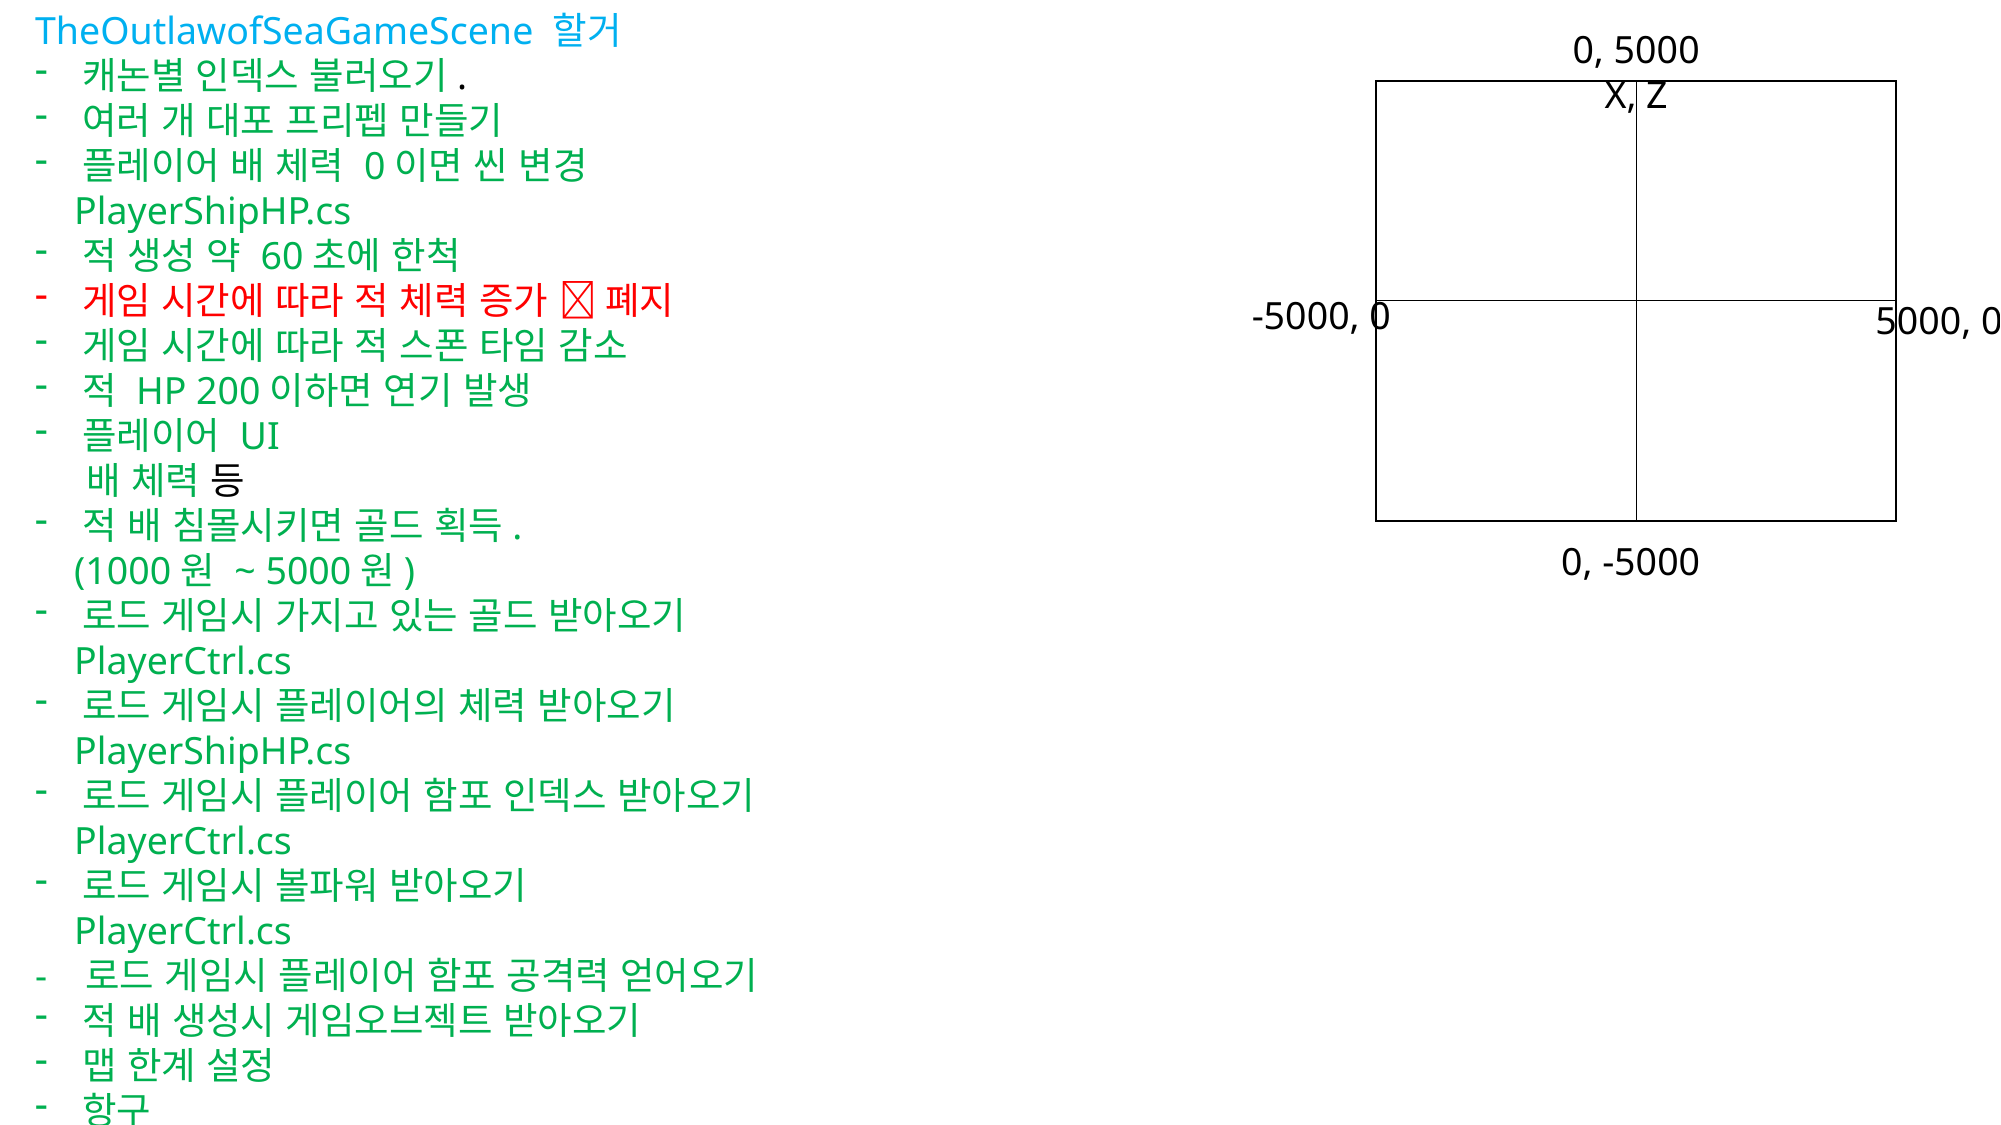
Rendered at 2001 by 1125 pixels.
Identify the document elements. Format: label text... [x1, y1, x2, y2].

text_box TheOutlawofSeaGameScene 할거 캐논별 인덱스 불러오기. 여러 개 대포 프리펩 만들기 플레이어 배 체력 0이면 씬 변경 PlayerShipHP.cs 적 생성 약 60초에 한척 게임 시간에 따라 적 체력 증가  폐지 게임 시간에 따라 적 스폰 타임 감소 적 HP 200이하면 연기 발생 플레이어 UI 배 체력 등 적 배 침몰시키면 골드 획득. (1000원 ~ 5000원) 로드 게임시 가지고 있는 골드 받아오기 PlayerCtrl.cs 로드 게임시 플레이어의 체력 받아오기 PlayerShipHP.cs 로드 게임시 플레이어 함포 인덱스 받아오기 PlayerCtrl.cs 로드 게임시 볼파워 받아오기 PlayerCtrl.cs - 로드 게임시 플레이어 함포 공격력 얻어오기 적 배 생성시 게임오브젝트 받아오기 맵 한계 설정 항구 가까운 항구를 가르키는 나침반, 적을 가리키는 나침반 적 겹침 방지 입항시 씬 변경 및 플레이어 데이터 저장 Canonball 개수 [20, 0, 1948, 1125]
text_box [1276, 18, 1980, 563]
